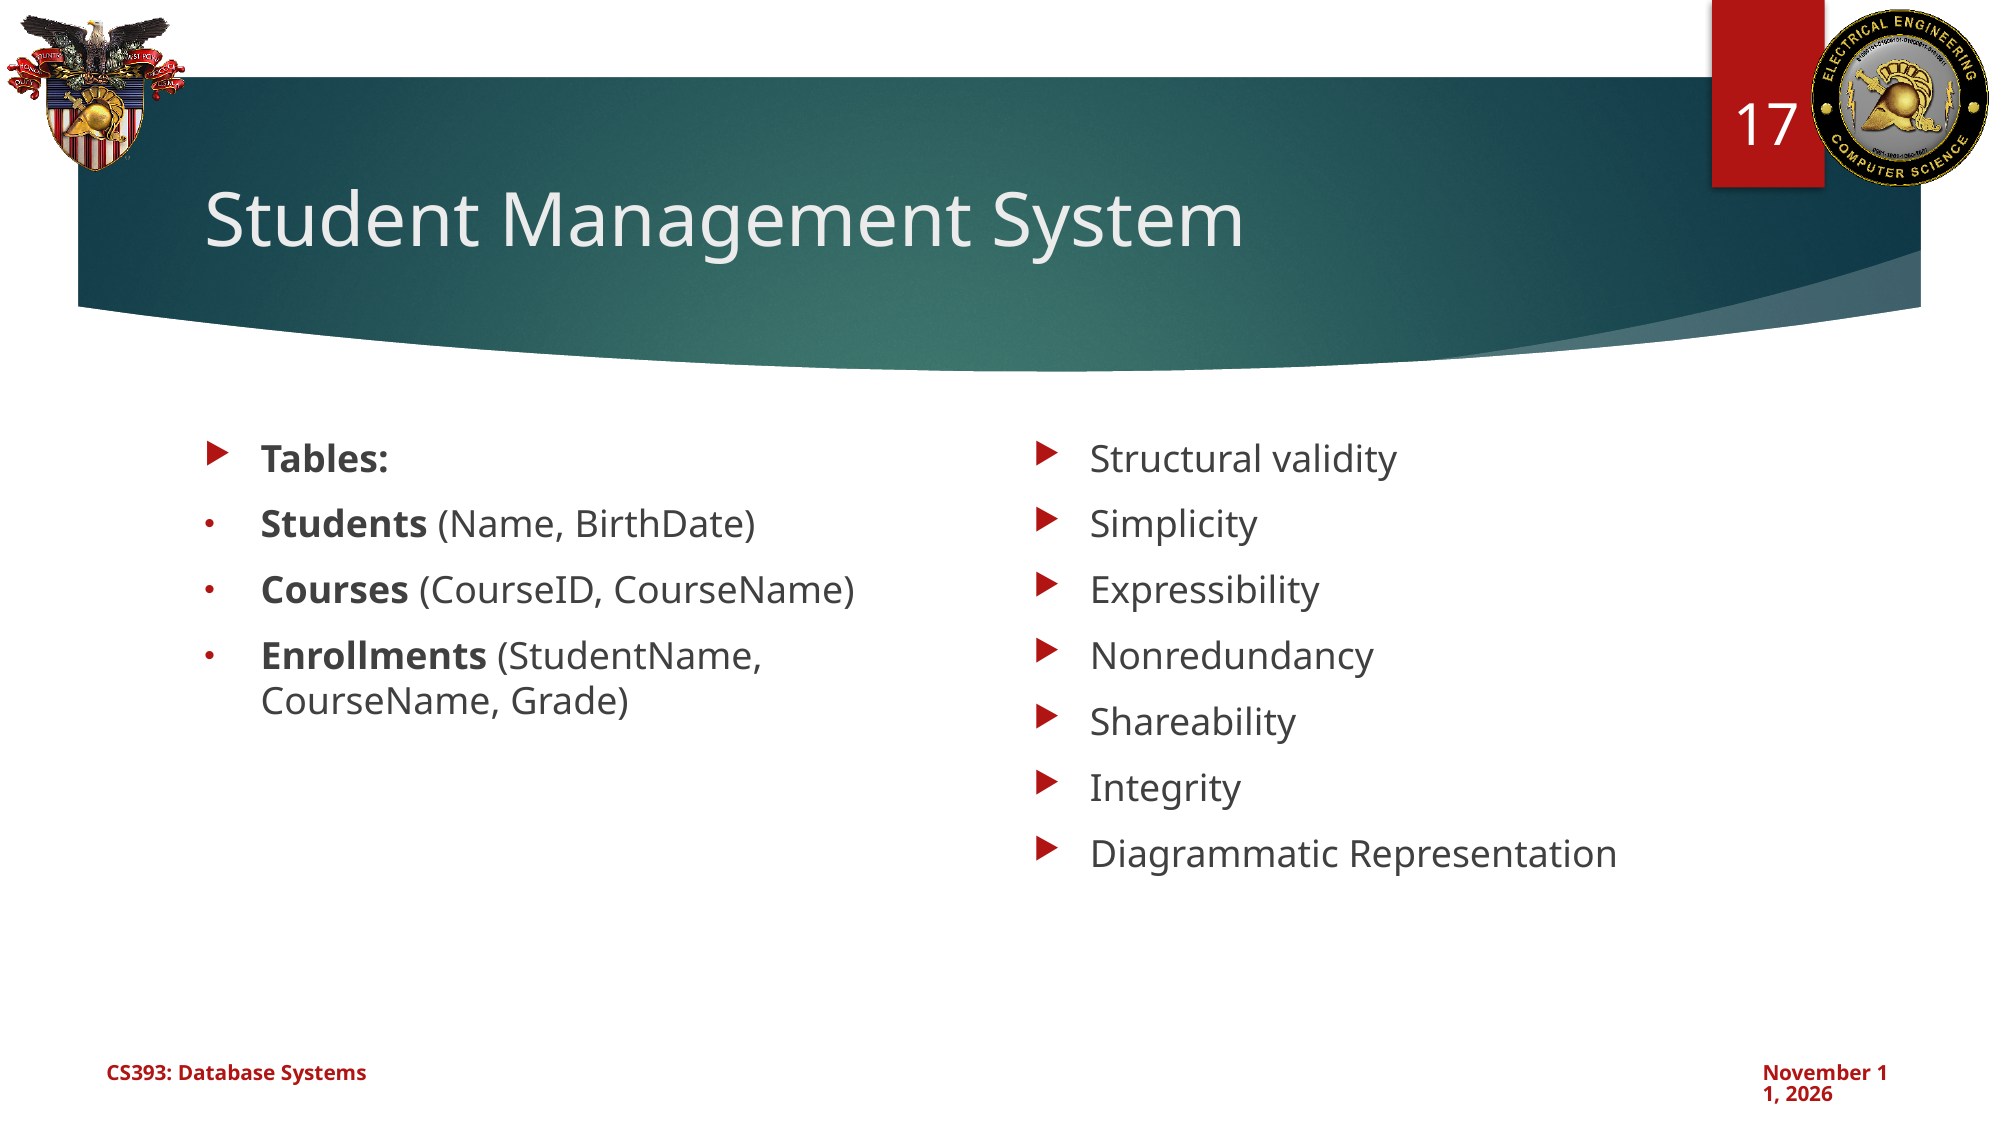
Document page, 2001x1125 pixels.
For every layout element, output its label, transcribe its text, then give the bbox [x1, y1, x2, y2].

list Tables: Students (Name, BirthDate) Courses (CourseID, CourseName) Enrollments (StudentName, CourseName, Grade) [189, 427, 982, 988]
picture [1809, 7, 1990, 188]
footer CS393: Database Systems [91, 1048, 726, 1100]
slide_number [1747, 1048, 1910, 1099]
slide_number 17 [1698, 48, 1836, 175]
title Student Management System [189, 158, 1638, 275]
picture [7, 3, 185, 184]
list Structural validity Simplicity Expressibility Nonredundancy Shareability Integrity Diagrammatic Representation [1018, 427, 1811, 988]
